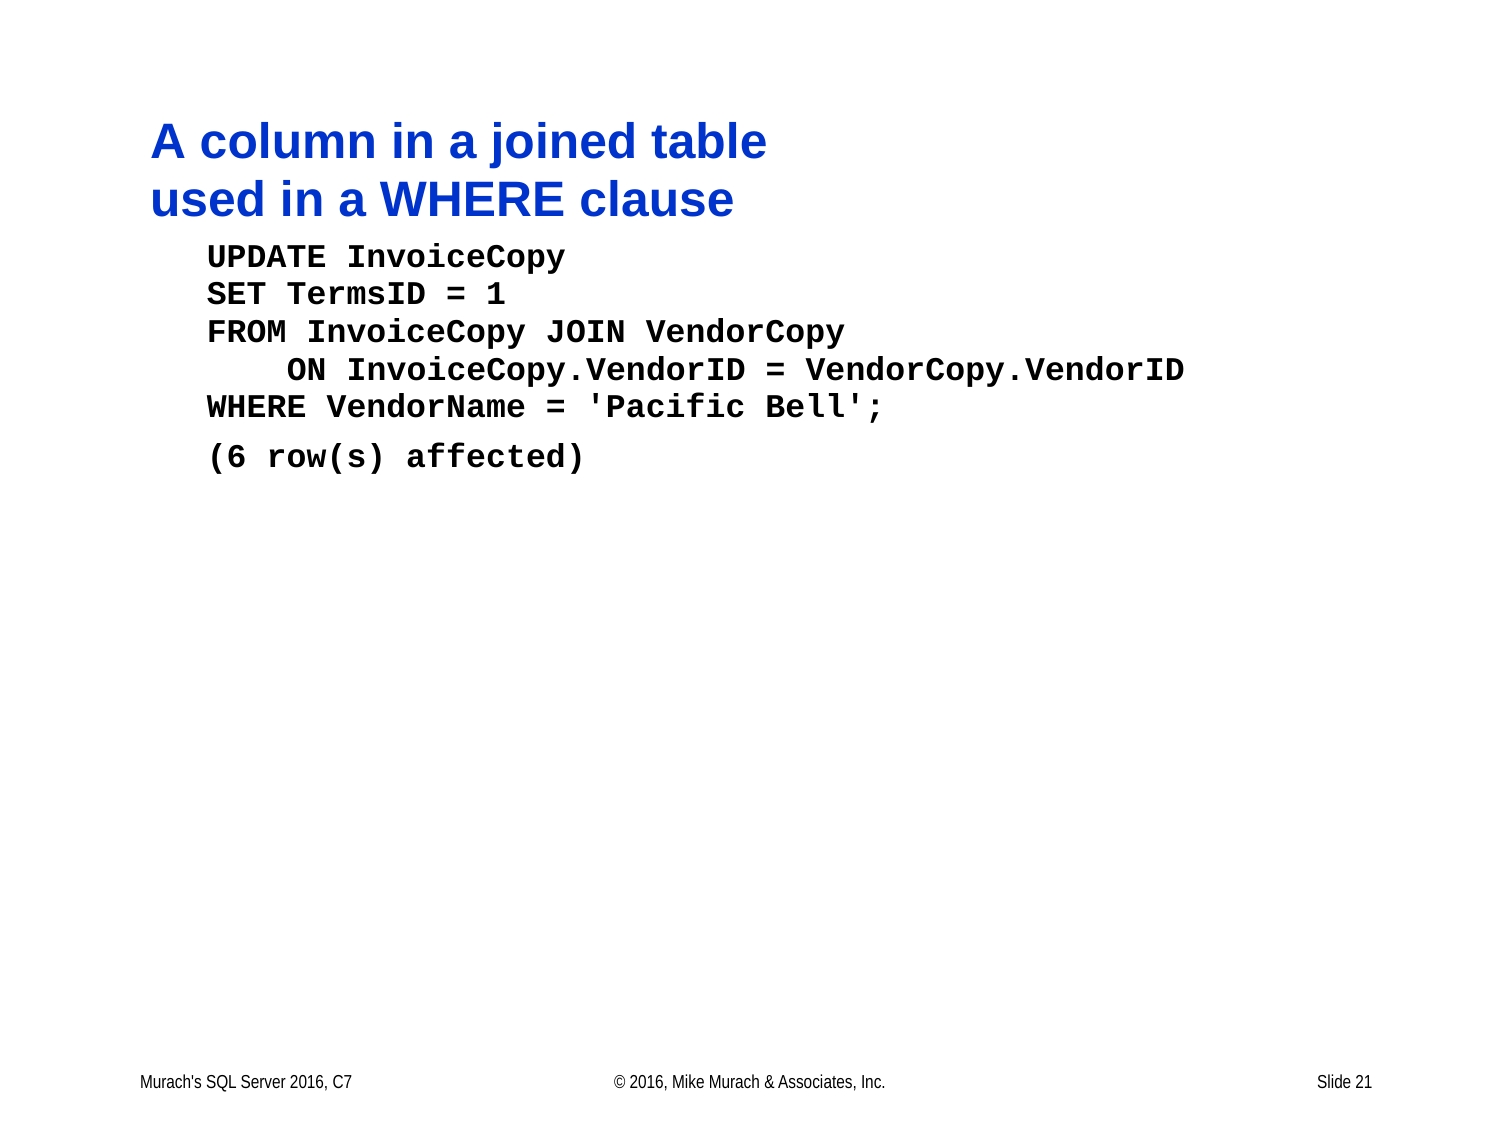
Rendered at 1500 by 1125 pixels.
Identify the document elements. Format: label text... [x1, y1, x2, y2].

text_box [149, 112, 1347, 546]
slide_number Murach's SQL Server 2016, C7 [124, 1024, 451, 1101]
footer © 2016, Mike Murach & Associates, Inc. [474, 1024, 1026, 1101]
slide_number Slide 21 [1074, 1024, 1388, 1101]
